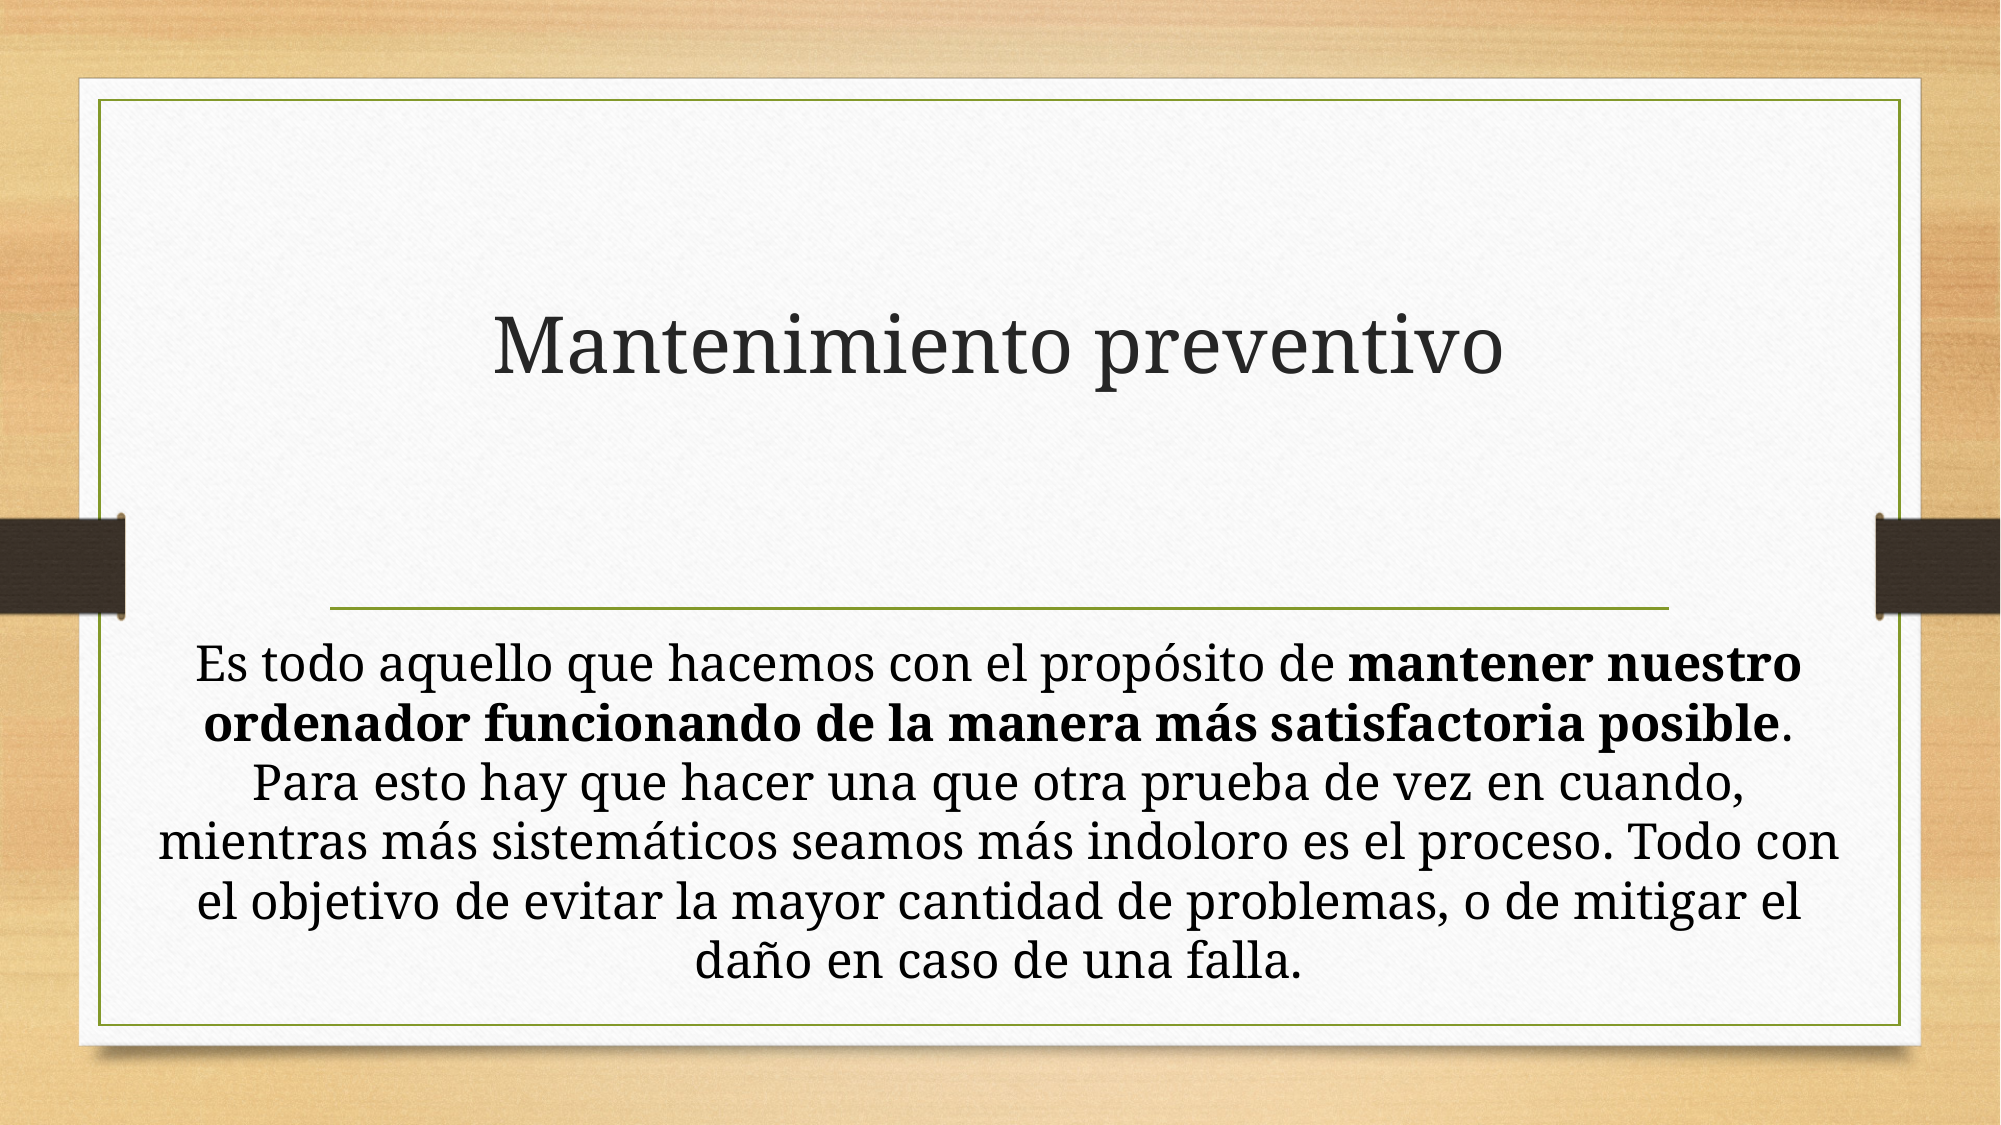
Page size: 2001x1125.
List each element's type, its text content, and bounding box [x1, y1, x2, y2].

title Mantenimiento preventivo [330, 287, 1669, 587]
picture [0, 0, 2001, 1125]
list Es todo aquello que hacemos con el propósito de mantener nuestro ordenador funcionando de la manera más satisfactoria posible. Para esto hay que hacer una que otra prueba de vez en cuando, mientras más sistemáticos seamos más indoloro es el proceso. Todo con el objetivo de evitar la mayor cantidad de problemas, o de mitigar el daño en caso de una falla. [136, 624, 1862, 999]
